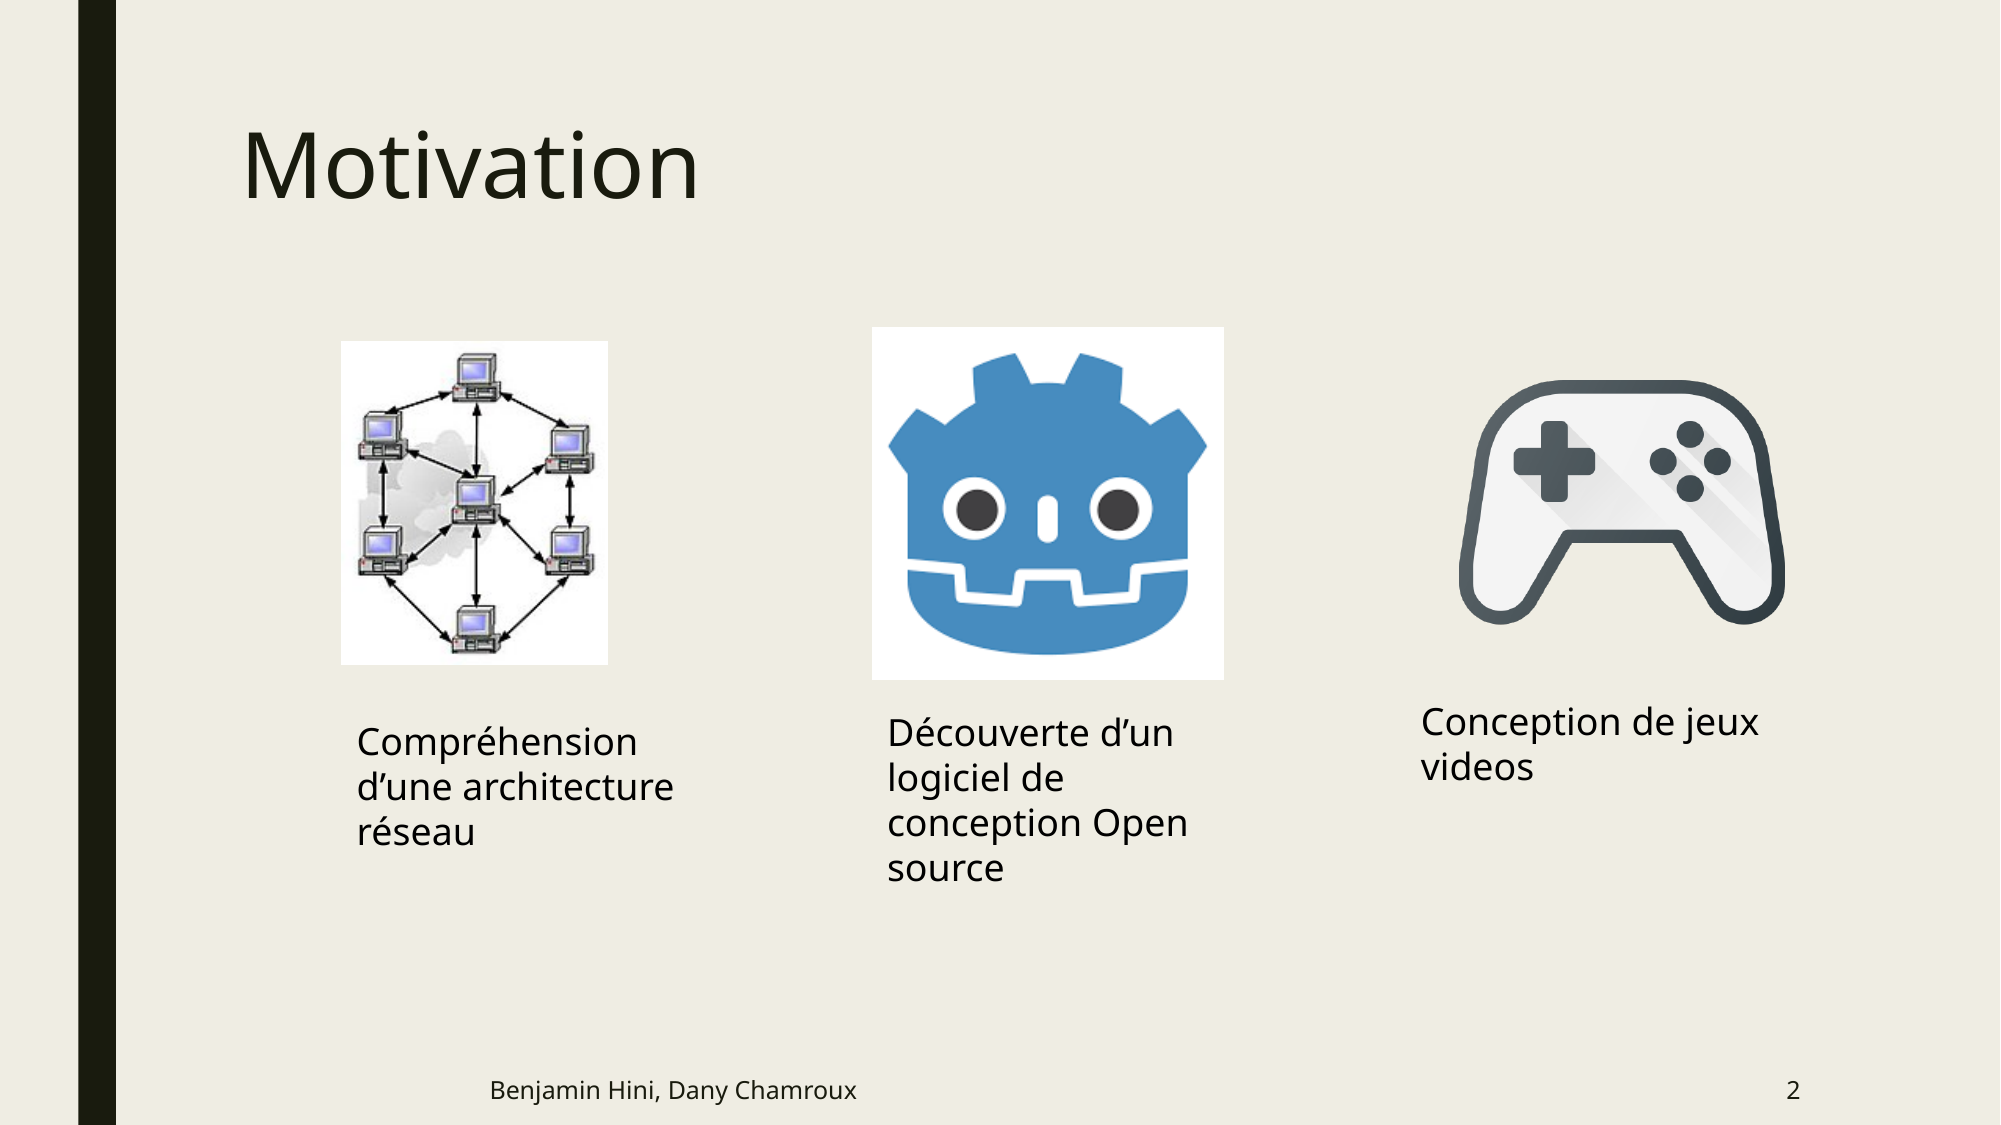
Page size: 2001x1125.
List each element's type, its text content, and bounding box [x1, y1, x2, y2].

text_box Conception de jeux videos [1406, 690, 1838, 796]
footer Benjamin Hini, Dany Chamroux [474, 1058, 1505, 1125]
picture [1459, 339, 1785, 666]
title Motivation [225, 112, 1800, 357]
picture [872, 327, 1224, 680]
text_box Compréhension d’une architecture réseau [341, 710, 698, 861]
slide_number 2 [1553, 1058, 1816, 1125]
text_box Découverte d’un logiciel de conception Open source [872, 701, 1223, 897]
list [341, 341, 608, 666]
